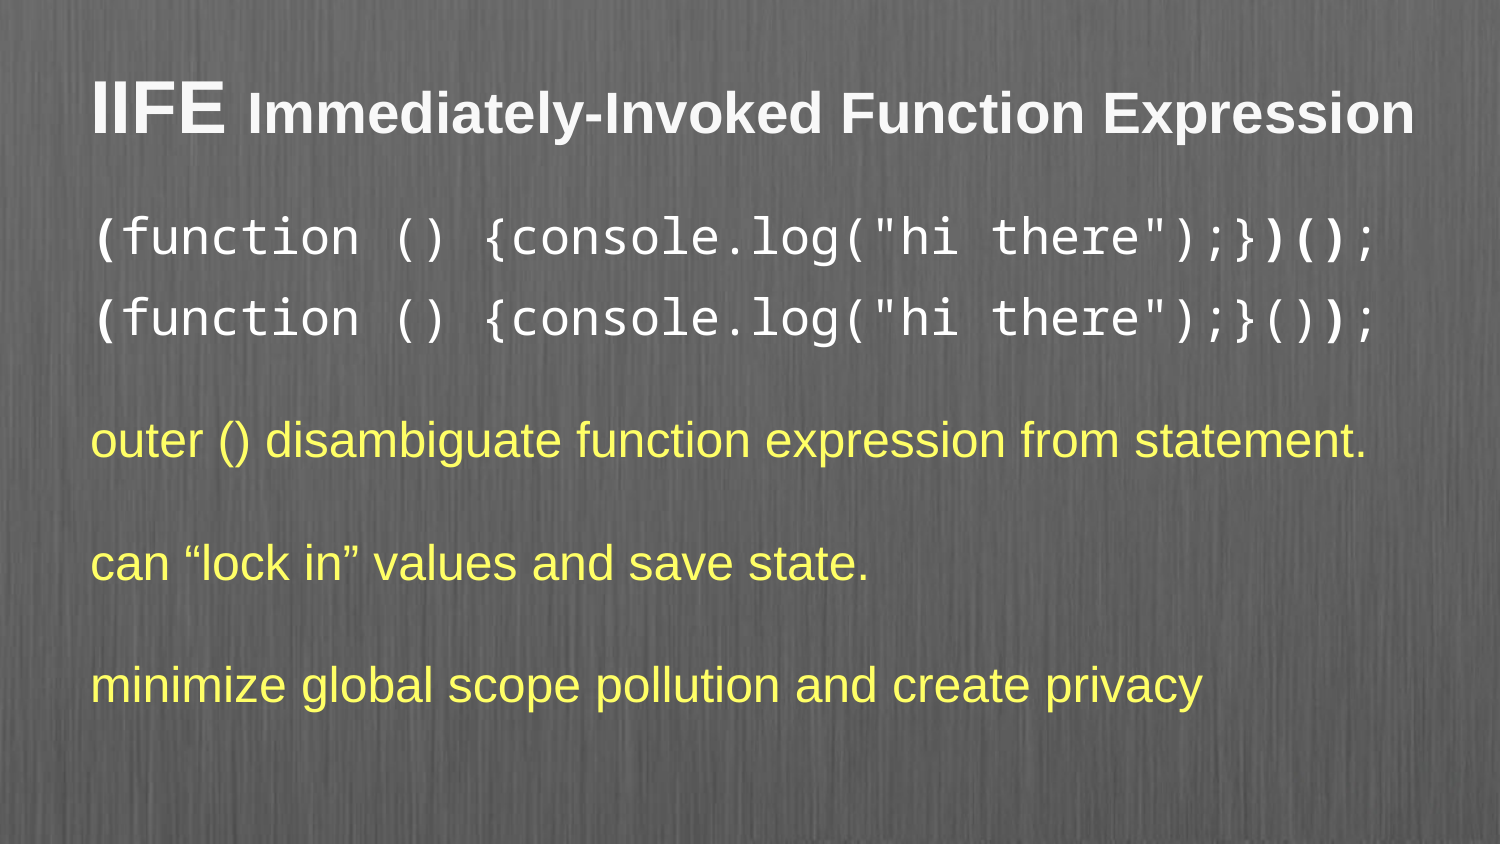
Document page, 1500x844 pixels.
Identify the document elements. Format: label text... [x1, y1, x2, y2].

picture [0, 0, 1500, 844]
title IIFE Immediately-Invoked Function Expression [74, 33, 1500, 175]
list (function () {console.log("hi there");})(); (function () {console.log("hi there");}()); outer () disambiguate function expression from statement. can “lock in” values and save state. minimize global scope pollution and create privacy [74, 196, 1426, 754]
